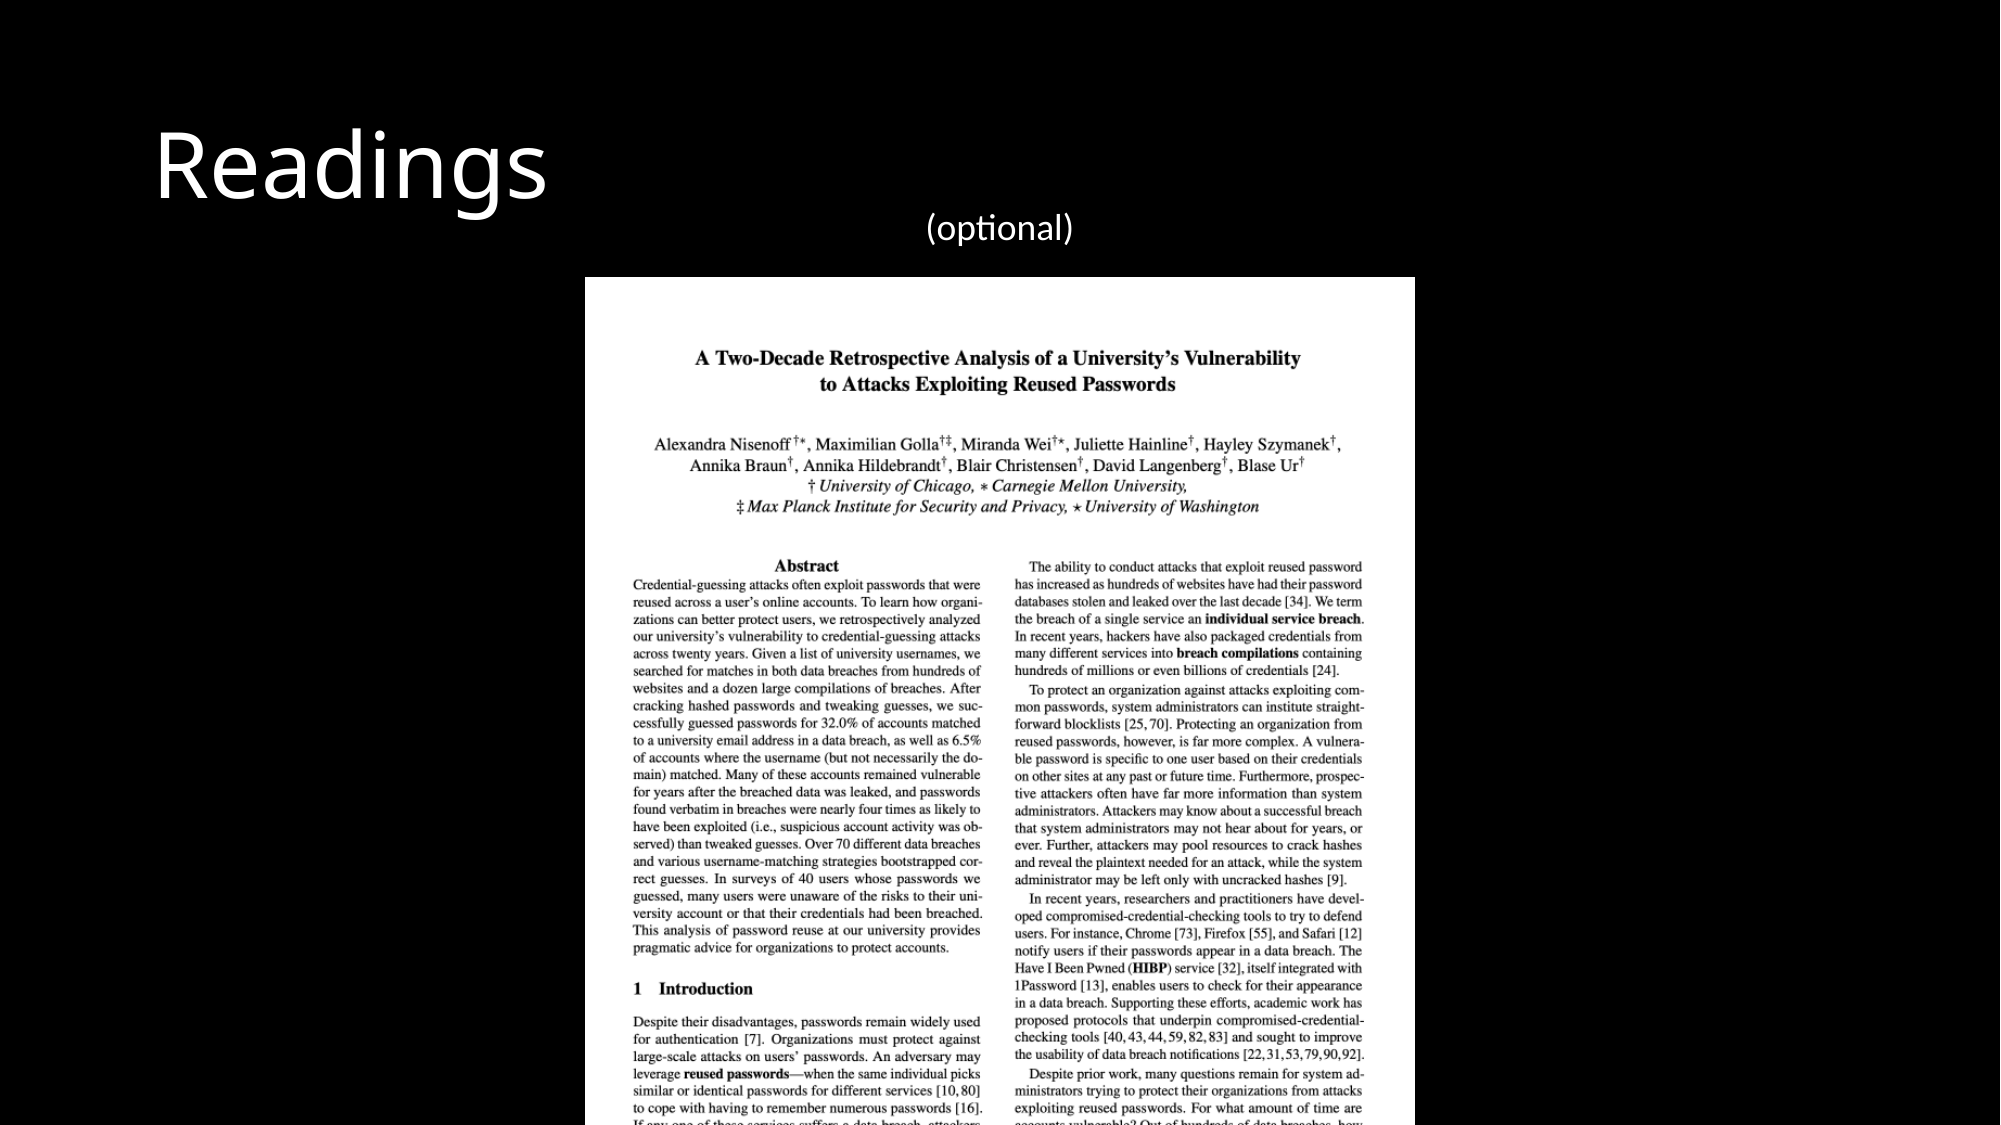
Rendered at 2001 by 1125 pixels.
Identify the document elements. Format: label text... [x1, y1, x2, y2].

title Readings [137, 59, 1863, 278]
picture [585, 277, 1415, 1125]
text_box (optional) [910, 195, 1090, 256]
